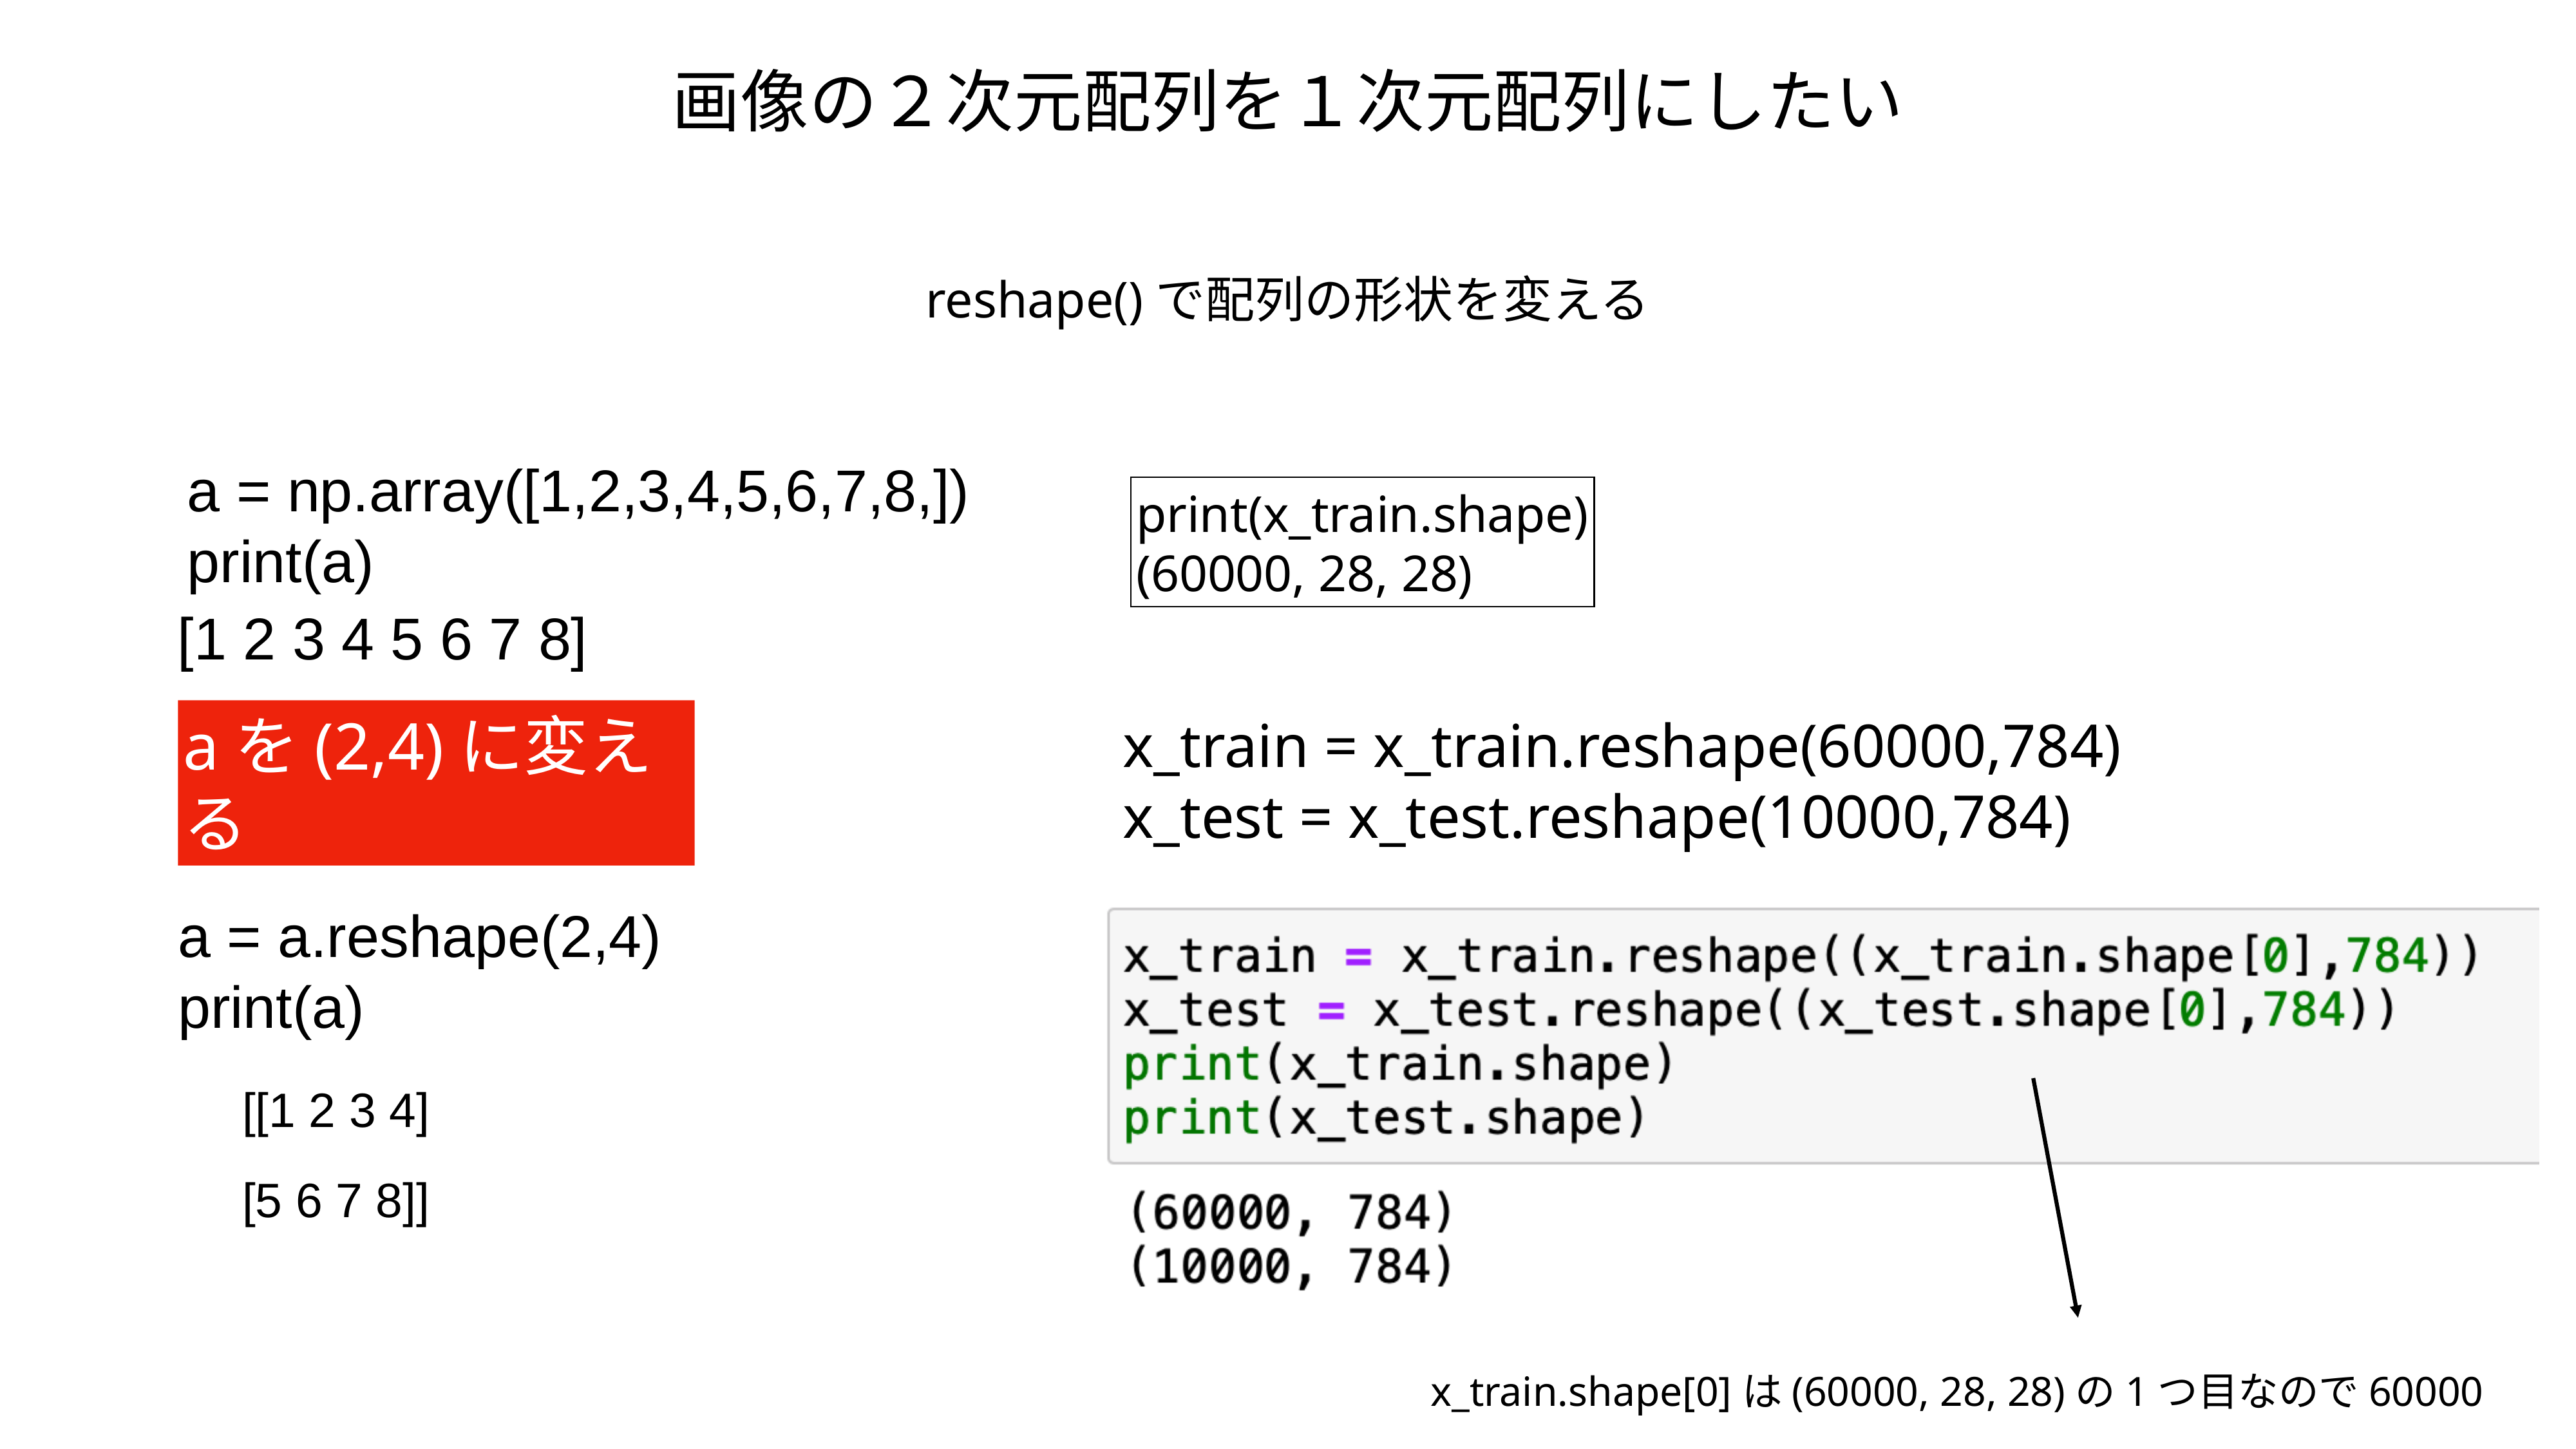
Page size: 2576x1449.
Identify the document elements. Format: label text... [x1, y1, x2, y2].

text_box x_train = x_train.reshape(60000,784) x_test = x_test.reshape(10000,784) [1117, 703, 2406, 856]
picture [1095, 891, 2539, 1318]
text_box print(x_train.shape) (60000, 28, 28) [1130, 477, 1595, 607]
text_box [[1 2 3 4] [5 6 7 8]] [242, 1079, 759, 1234]
text_box 画像の２次元配列を１次元配列にしたい [667, 52, 1909, 146]
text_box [2033, 1077, 2079, 1318]
text_box a = a.reshape(2,4) print(a) [172, 893, 668, 1045]
text_box a = np.array([1,2,3,4,5,6,7,8,]) print(a) [182, 447, 976, 600]
text_box reshape()で配列の形状を変える [920, 263, 1656, 334]
text_box x_train.shape[0]は(60000, 28, 28)の1つ目なので60000 [1425, 1360, 2490, 1419]
text_box [1 2 3 4 5 6 7 8] [172, 595, 594, 677]
text_box aを(2,4)に変える [178, 700, 695, 866]
